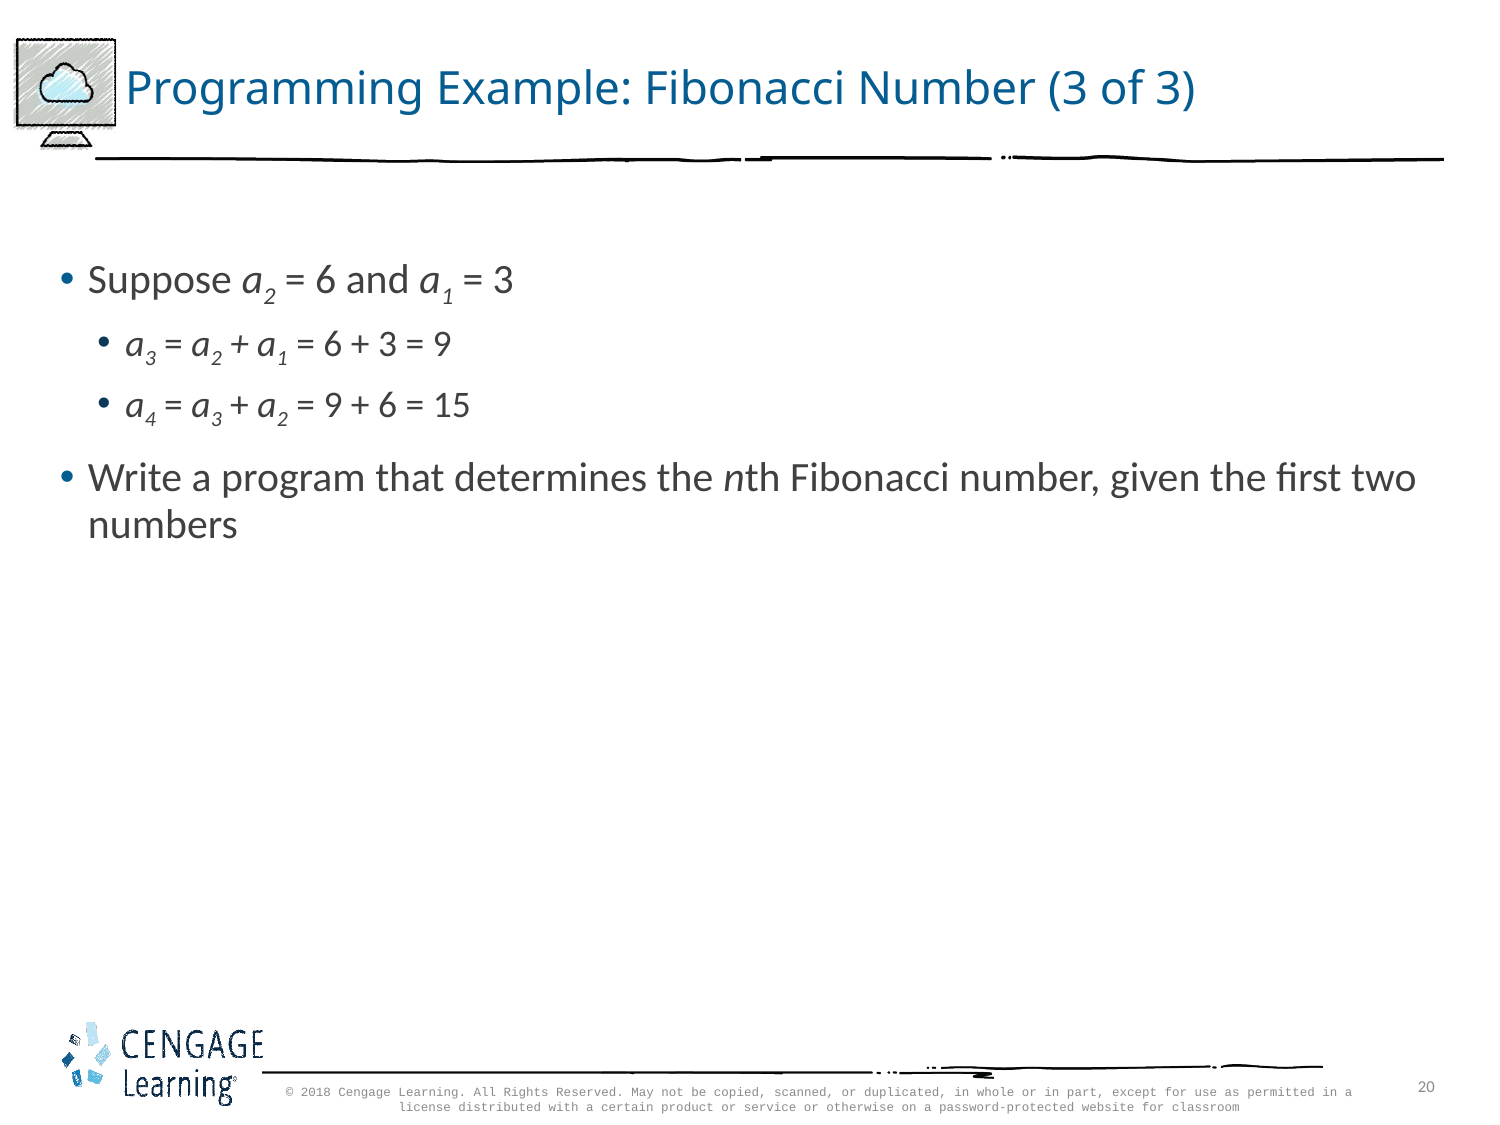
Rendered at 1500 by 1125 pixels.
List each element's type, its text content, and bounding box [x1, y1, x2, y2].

footer © 2018 Cengage Learning. All Rights Reserved. May not be copied, scanned, or duplicated, in whole or in part, except for use as permitted in a license distributed with a certain product or service or otherwise on a password-protected website for classroom [262, 1079, 1375, 1120]
title Programming Example: Fibonacci Number (3 of 3) [125, 66, 1442, 116]
picture [95, 155, 1444, 163]
picture [62, 1022, 1323, 1106]
list Suppose a2 = 6 and a1 = 3 a3 = a2 + a1 = 6 + 3 = 9 a4 = a3 + a2 = 9 + 6 = 15 Write a program that determines the nth Fibonacci number, given the first two numbers [59, 252, 1441, 533]
picture [13, 36, 117, 151]
